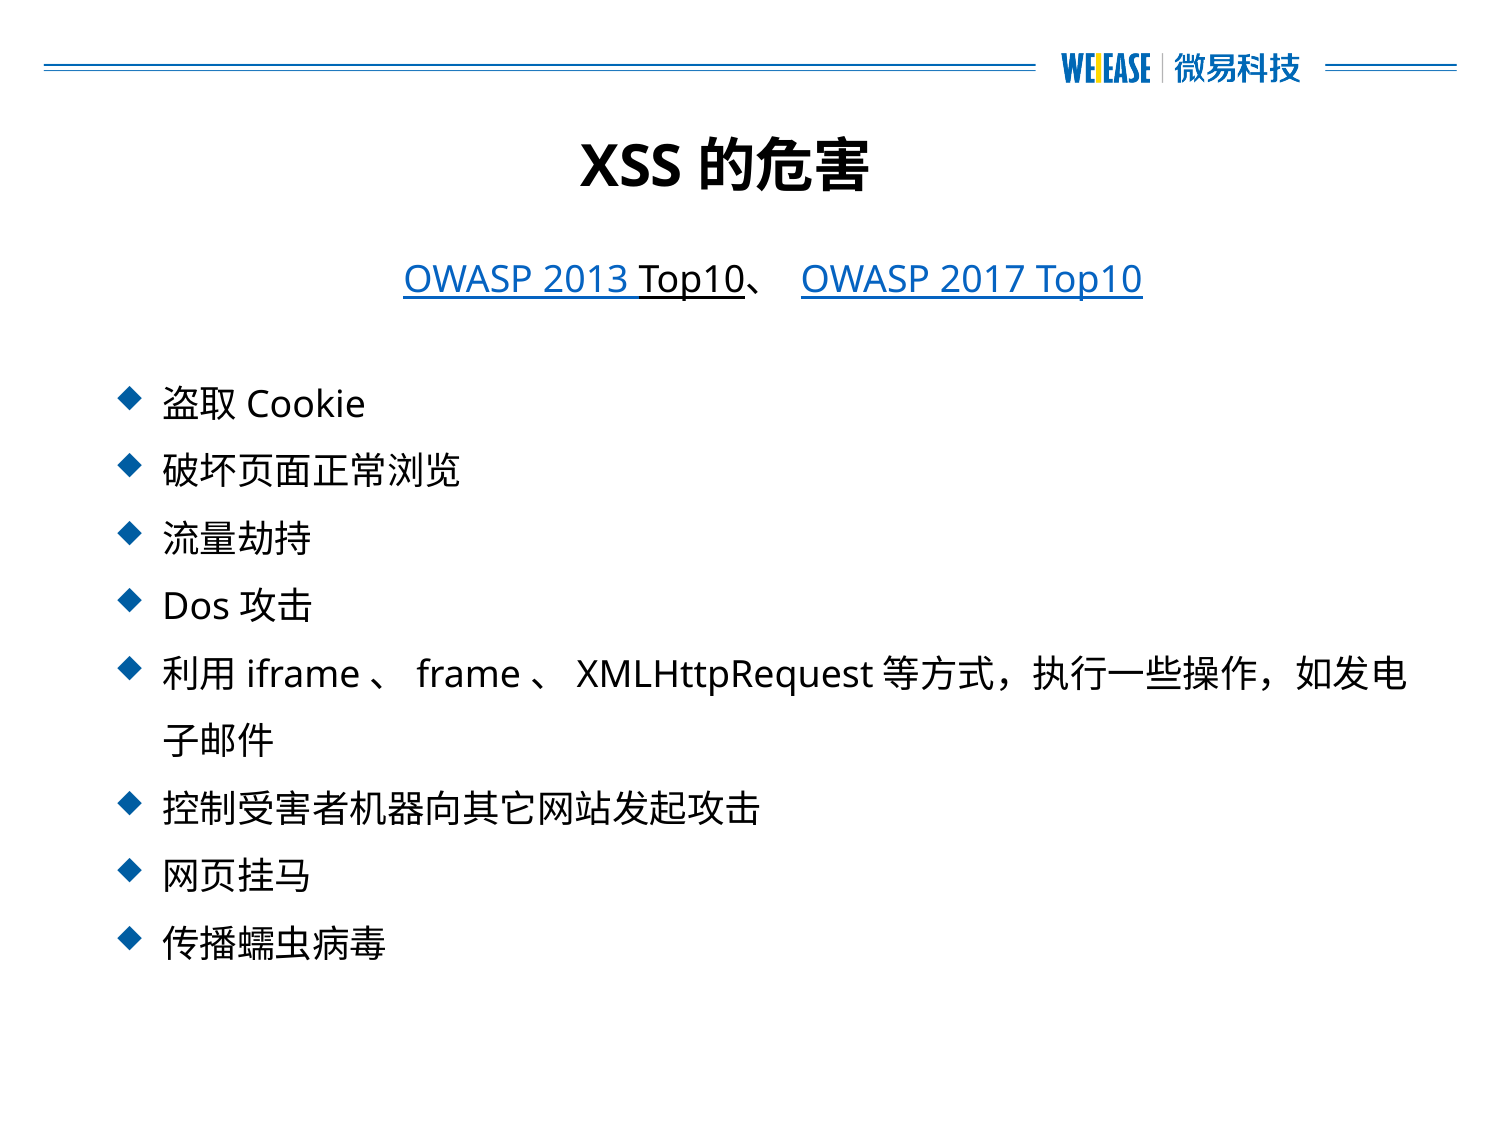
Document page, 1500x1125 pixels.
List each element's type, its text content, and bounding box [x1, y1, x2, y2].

picture [0, 0, 1500, 96]
text_box 盗取Cookie 破坏页面正常浏览 流量劫持 Dos攻击 利用iframe、frame、XMLHttpRequest等方式，执行一些操作，如发电子邮件 控制受害者机器向其它网站发起攻击 网页挂马 传播蠕虫病毒 [100, 349, 1442, 973]
text_box OWASP 2013 Top10、 OWASP 2017 Top10 [105, 247, 1441, 314]
text_box XSS的危害 [565, 120, 887, 206]
